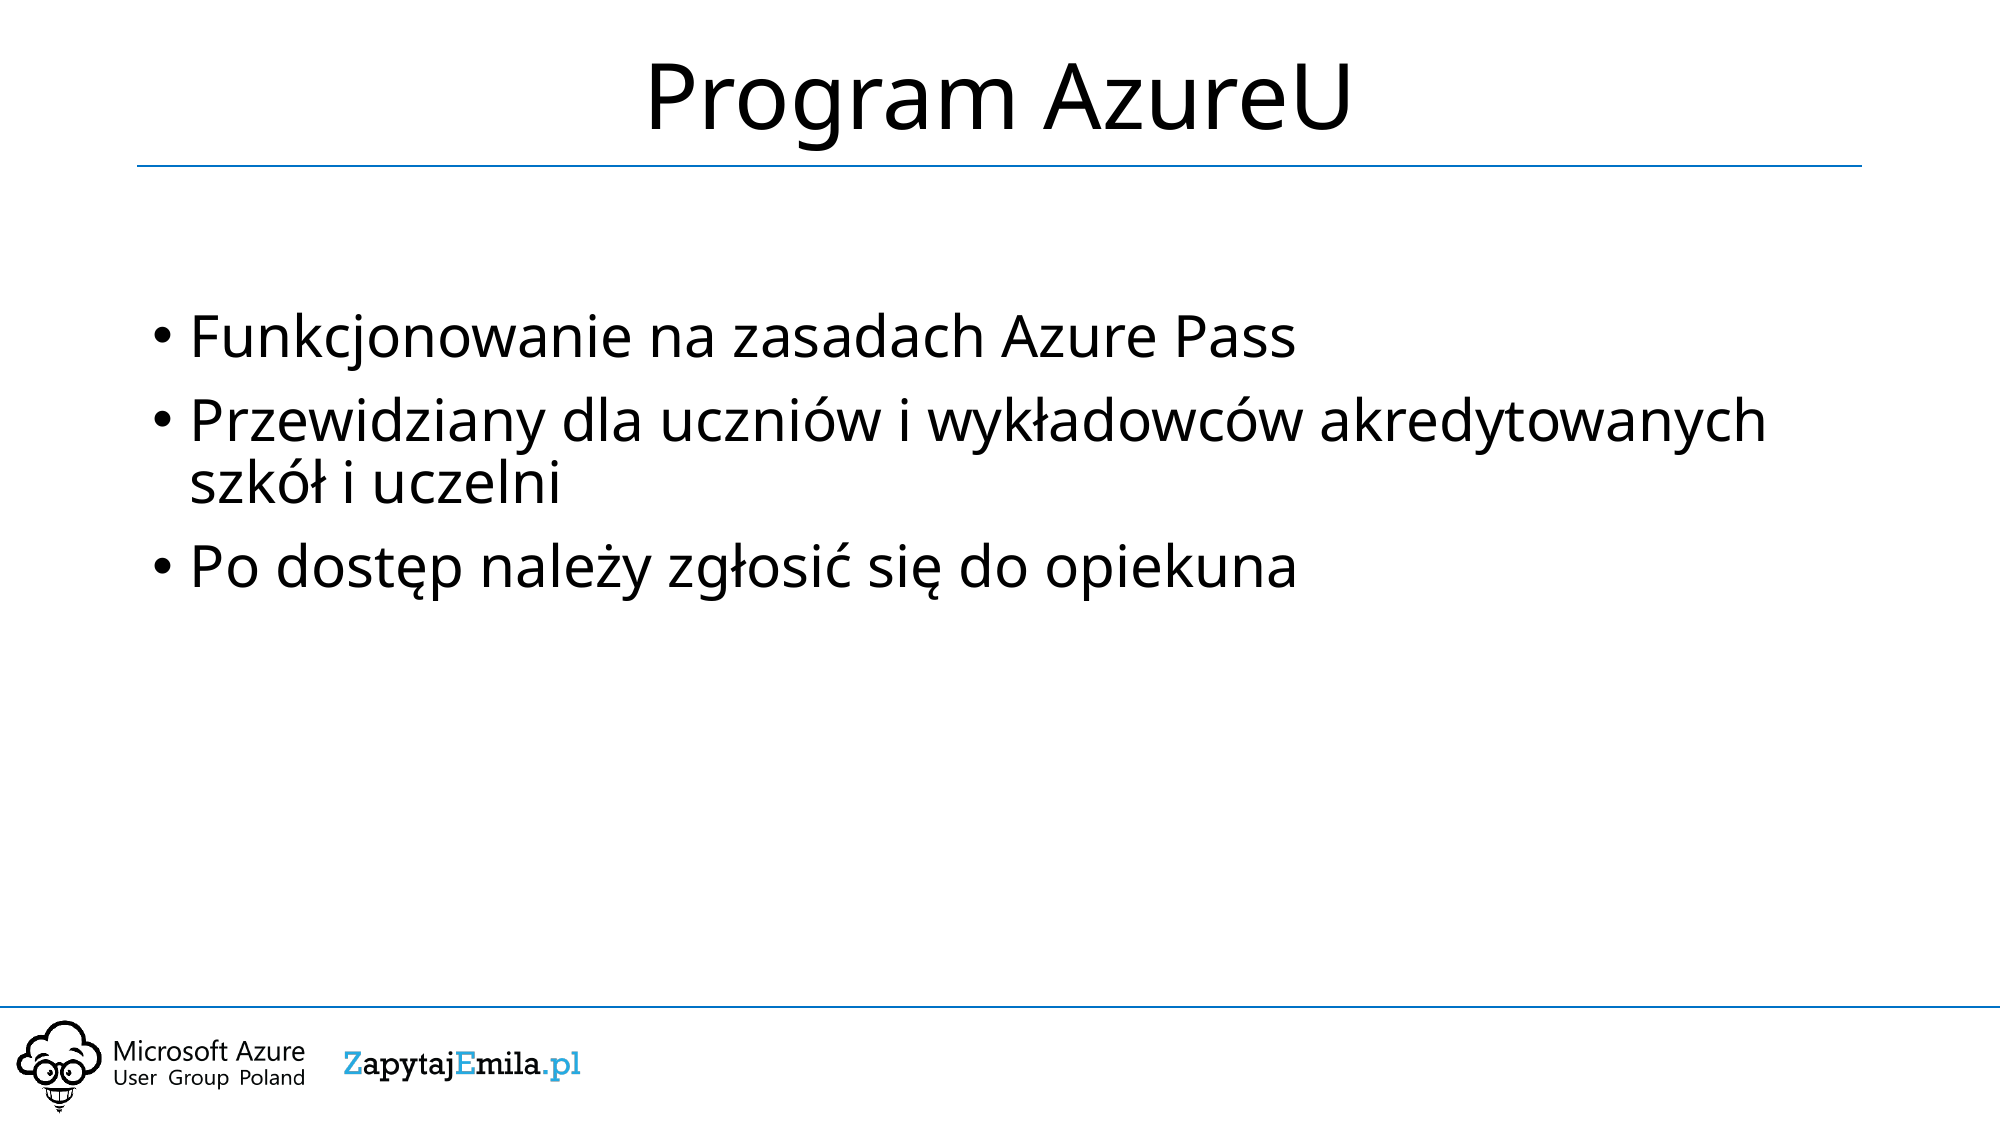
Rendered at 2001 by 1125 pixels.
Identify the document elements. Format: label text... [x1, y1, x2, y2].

title Program AzureU [137, 33, 1863, 166]
picture [0, 1008, 326, 1125]
list Funkcjonowanie na zasadach Azure Pass Przewidziany dla uczniów i wykładowców akredytowanych szkół i uczelni Po dostęp należy zgłosić się do opiekuna [137, 299, 1863, 941]
picture [342, 1031, 581, 1098]
